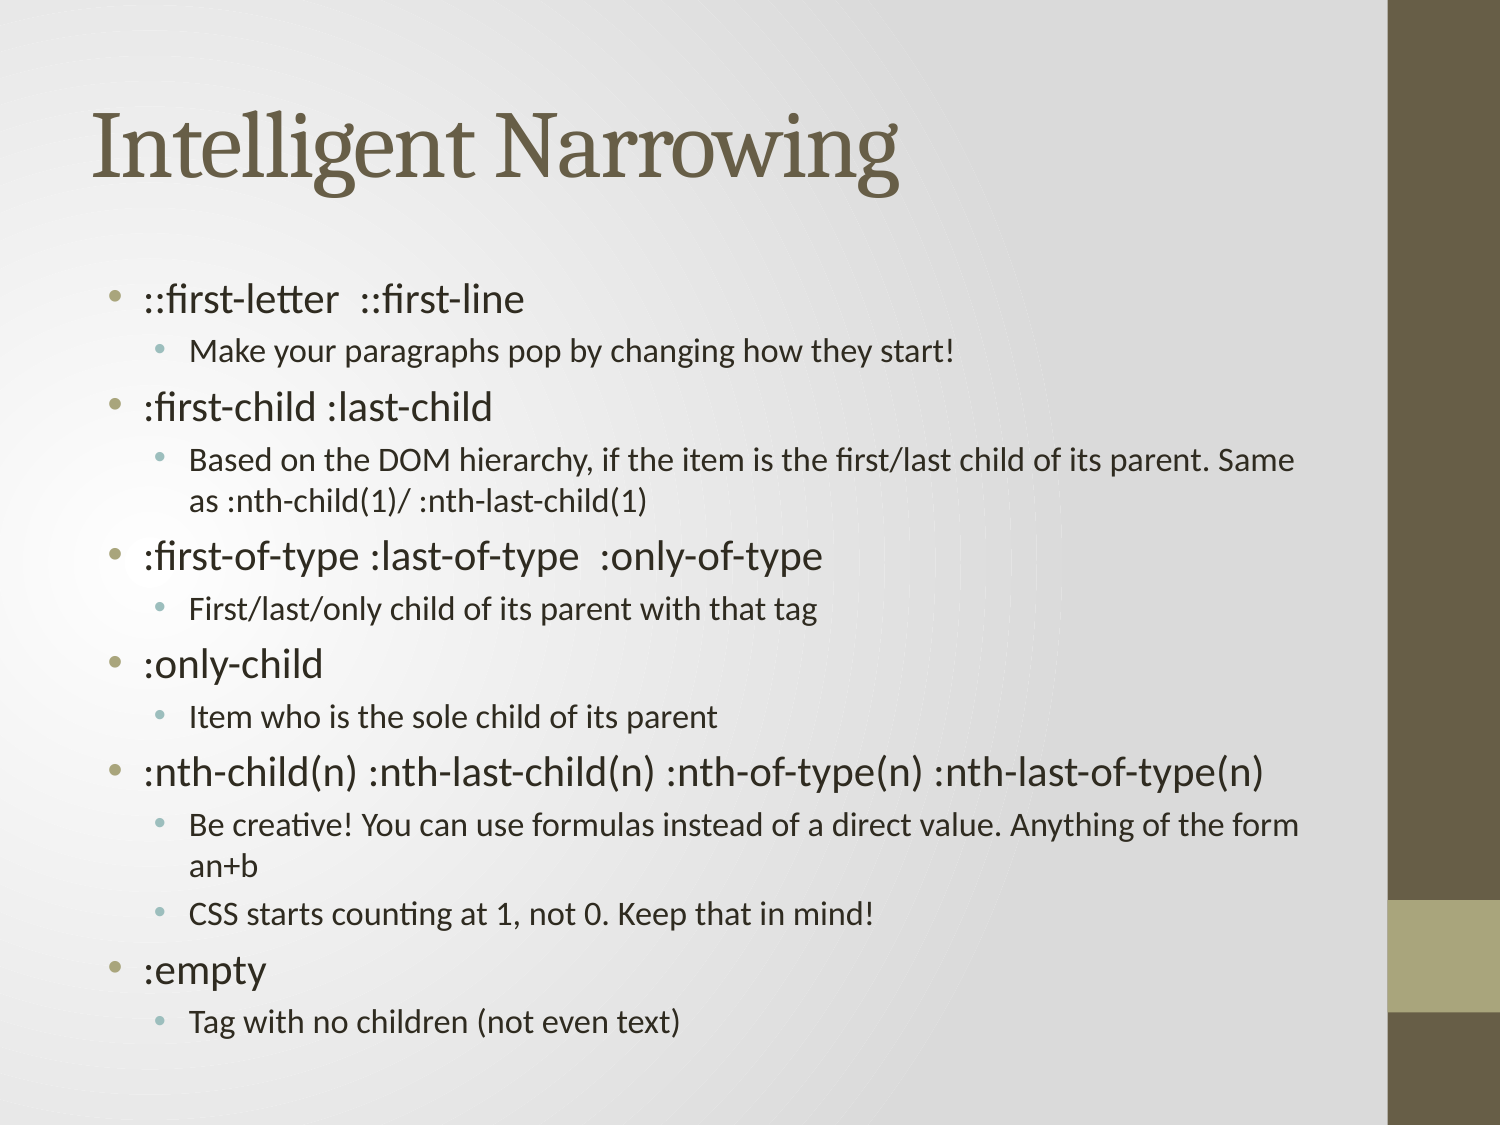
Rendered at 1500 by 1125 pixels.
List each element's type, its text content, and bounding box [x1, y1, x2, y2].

list ::first-letter ::first-line Make your paragraphs pop by changing how they start! :first-child :last-child Based on the DOM hierarchy, if the item is the first/last child of its parent. Same as :nth-child(1)/ :nth-last-child(1) :first-of-type :last-of-type :only-of-type First/last/only child of its parent with that tag :only-child Item who is the sole child of its parent :nth-child(n) :nth-last-child(n) :nth-of-type(n) :nth-last-of-type(n) Be creative! You can use formulas instead of a direct value. Anything of the form an+b CSS starts counting at 1, not 0. Keep that in mind! :empty Tag with no children (not even text) [75, 262, 1325, 1050]
title Intelligent Narrowing [75, 45, 1325, 233]
